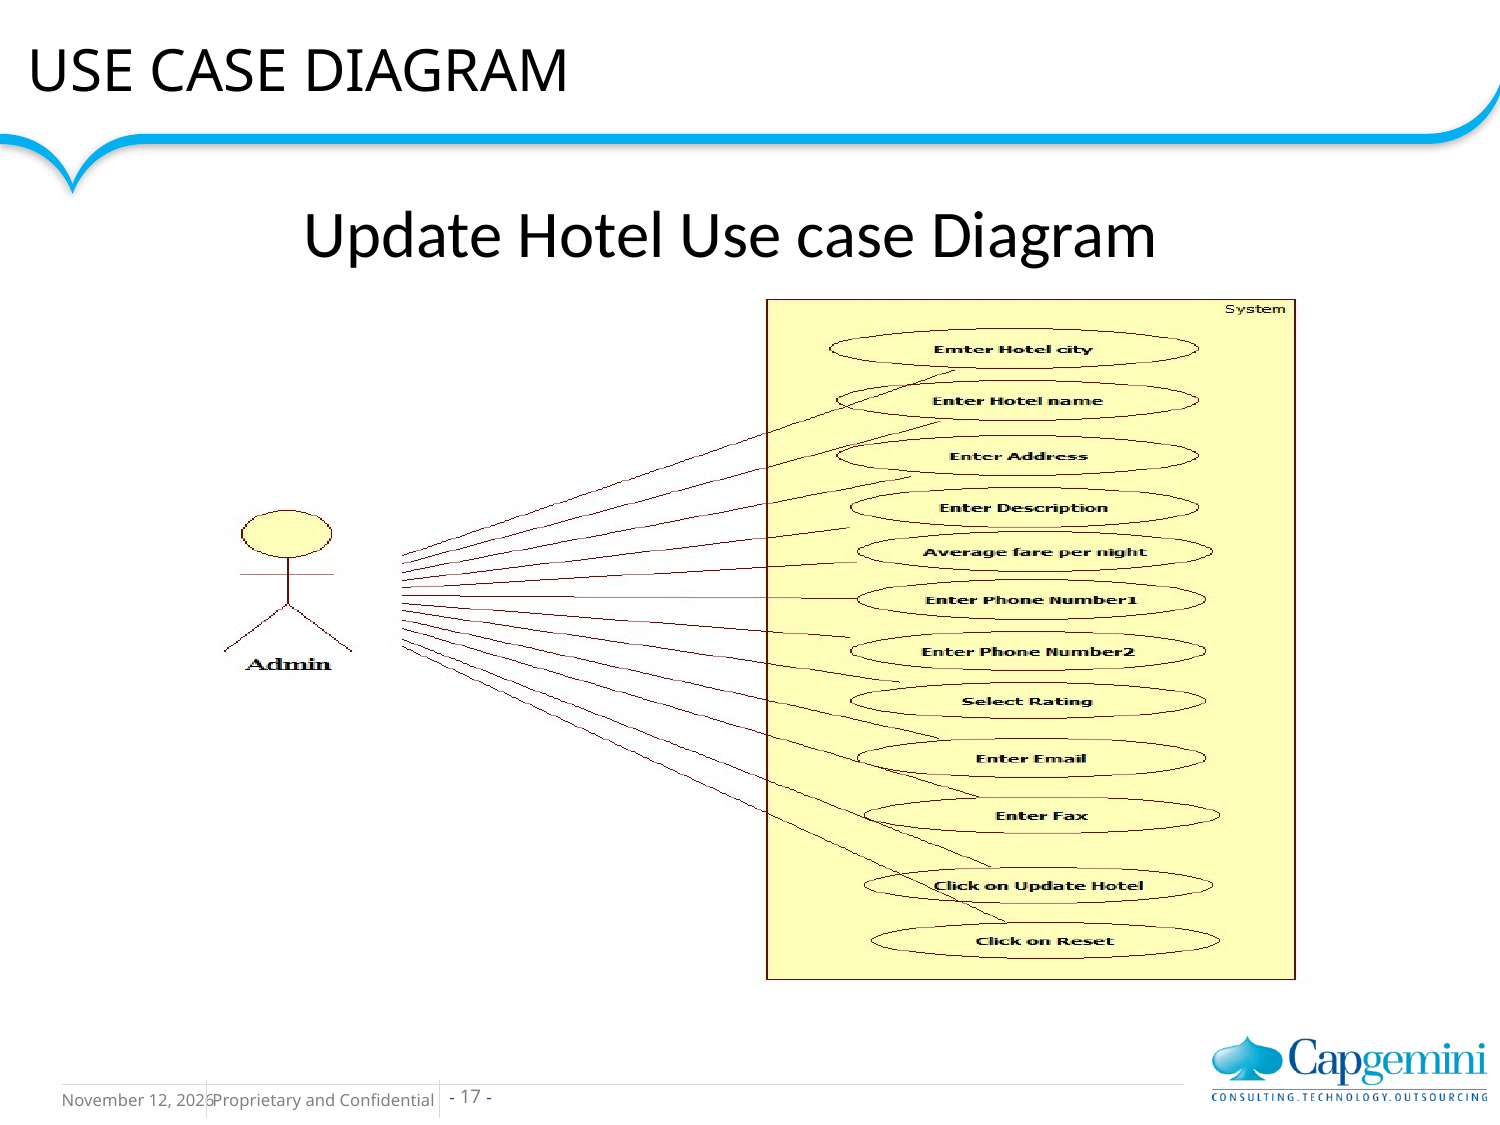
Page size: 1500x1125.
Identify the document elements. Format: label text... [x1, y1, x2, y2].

picture [1212, 1036, 1487, 1101]
title USE CASE DIAGRAM [12, 3, 1363, 134]
text_box Update Hotel Use case Diagram [288, 182, 1173, 278]
picture [137, 279, 1332, 999]
